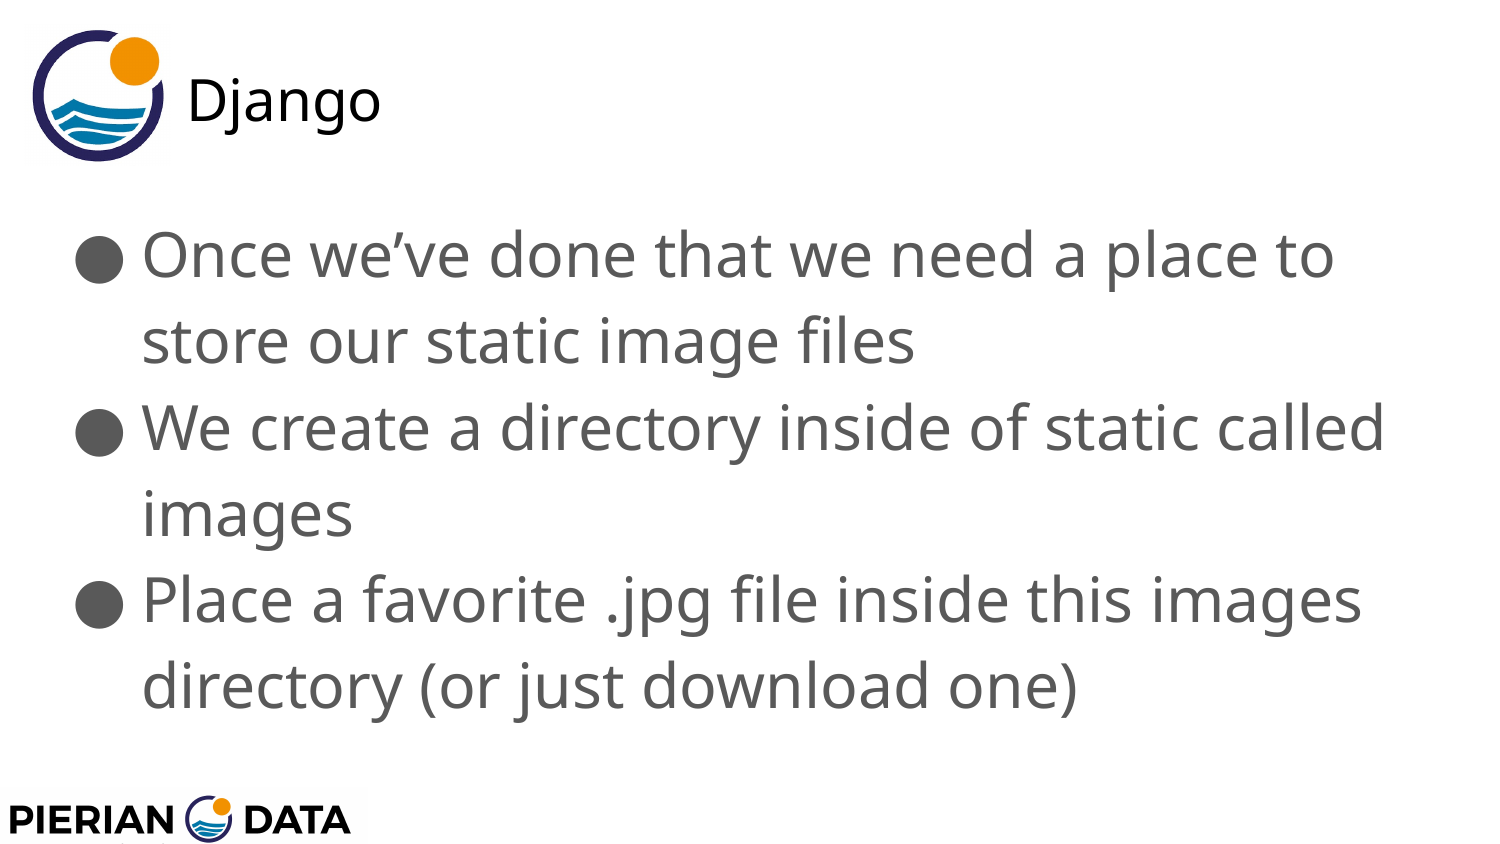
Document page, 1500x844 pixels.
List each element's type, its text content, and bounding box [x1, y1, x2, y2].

list Once we’ve done that we need a place to store our static image files We create a directory inside of static called images Place a favorite .jpg file inside this images directory (or just download one) [51, 189, 1478, 750]
picture [0, 787, 368, 844]
title Django [176, 48, 1449, 143]
picture [24, 24, 172, 167]
